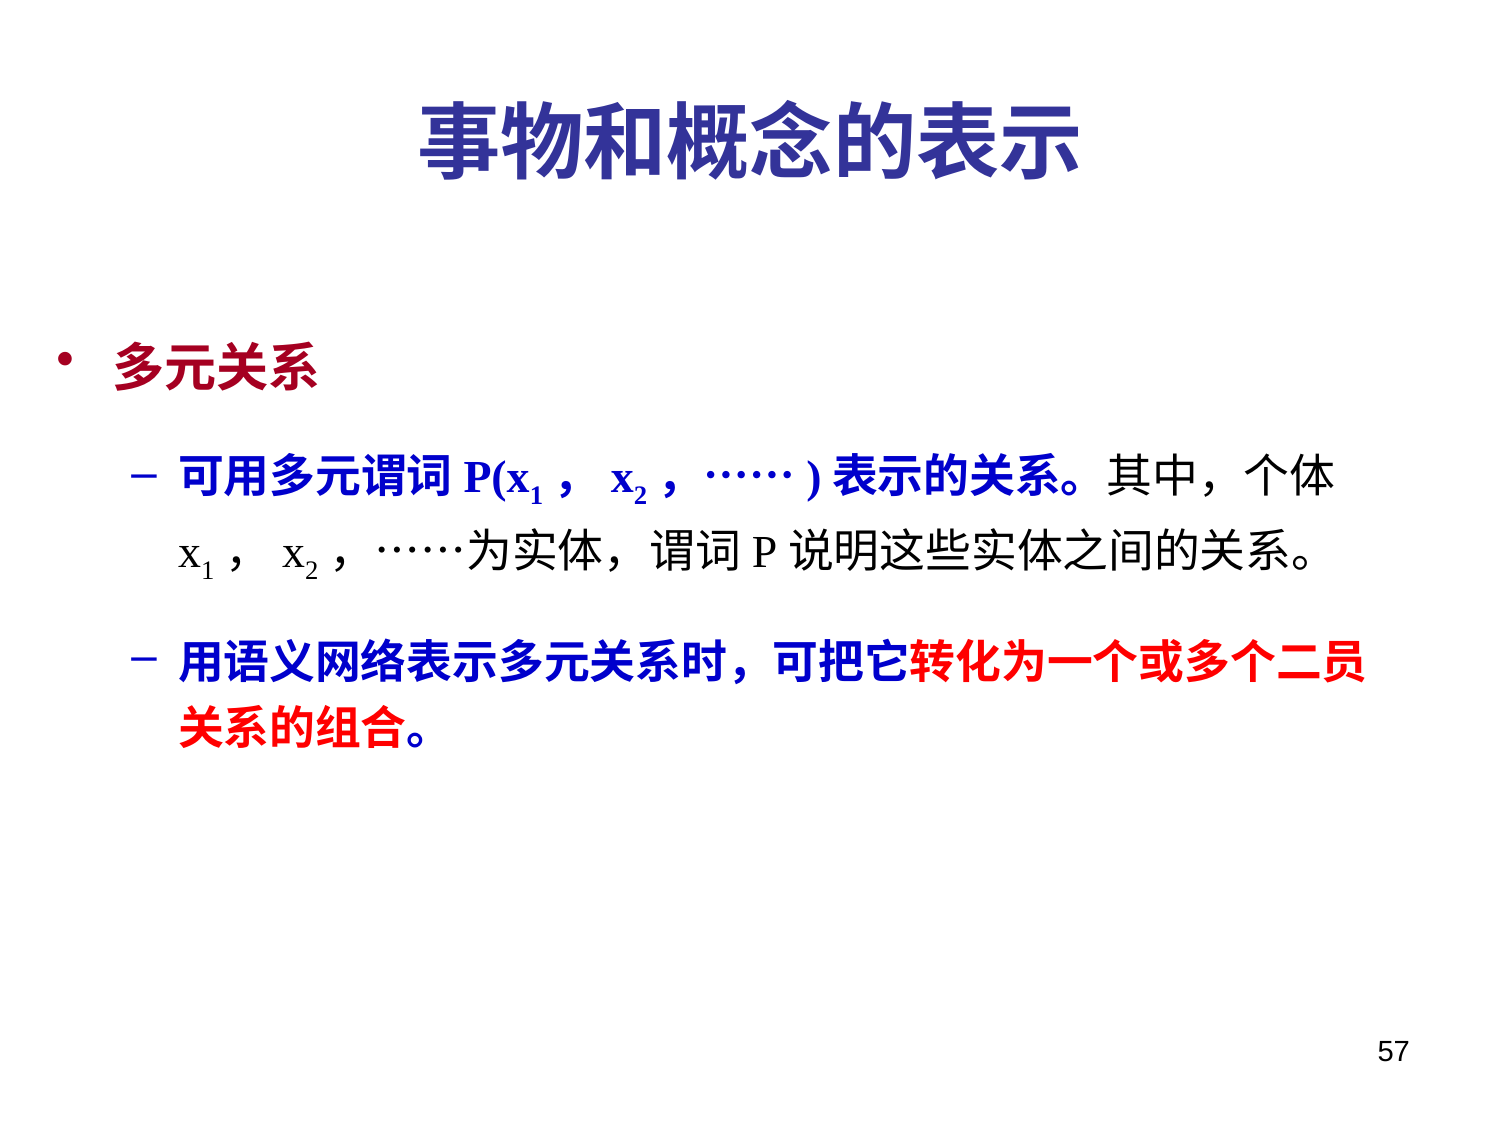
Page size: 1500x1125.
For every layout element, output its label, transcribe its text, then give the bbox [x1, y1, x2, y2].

slide_number 57 [1074, 1024, 1425, 1103]
title 事物和概念的表示 [75, 45, 1425, 233]
list 多元关系 可用多元谓词P(x1，x2，……)表示的关系。其中，个体x1，x2，……为实体，谓词P说明这些实体之间的关系。 用语义网络表示多元关系时，可把它转化为一个或多个二员关系的组合。 [41, 314, 1412, 1078]
